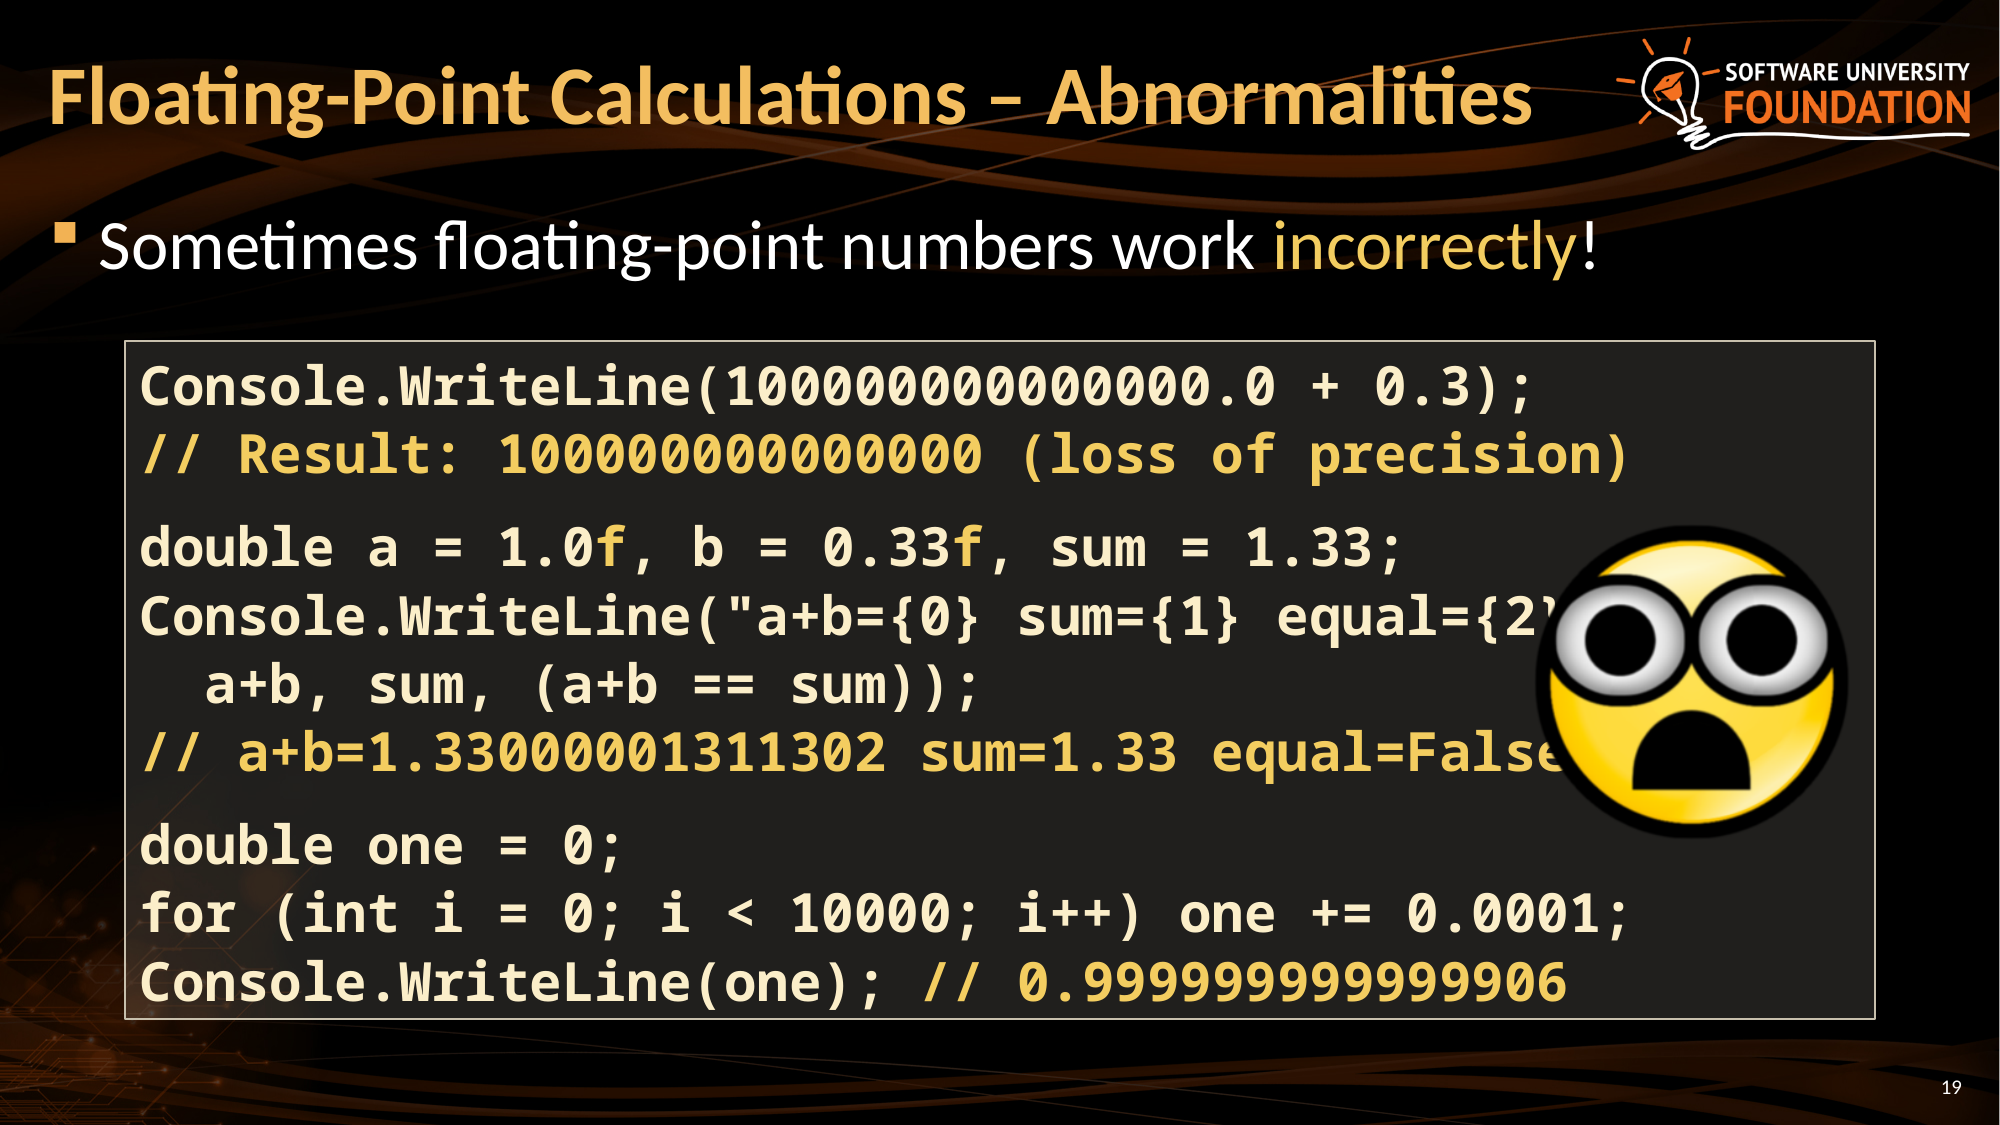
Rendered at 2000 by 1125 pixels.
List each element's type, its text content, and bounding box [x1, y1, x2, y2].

title Floating-Point Calculations – Abnormalities [30, 6, 1602, 189]
list Sometimes floating-point numbers work incorrectly! [31, 188, 1968, 1103]
text_box Console.WriteLine(100000000000000.0 + 0.3); // Result: 100000000000000 (loss of precision) double a = 1.0f, b = 0.33f, sum = 1.33; Console.WriteLine("a+b={0} sum={1} equal={2}", a+b, sum, (a+b == sum)); // a+b=1.33000001311302 sum=1.33 equal=False double one = 0; for (int i = 0; i < 10000; i++) one += 0.0001; Console.WriteLine(one); // 0.999999999999906 [124, 340, 1875, 1020]
picture [0, 0, 2000, 1125]
